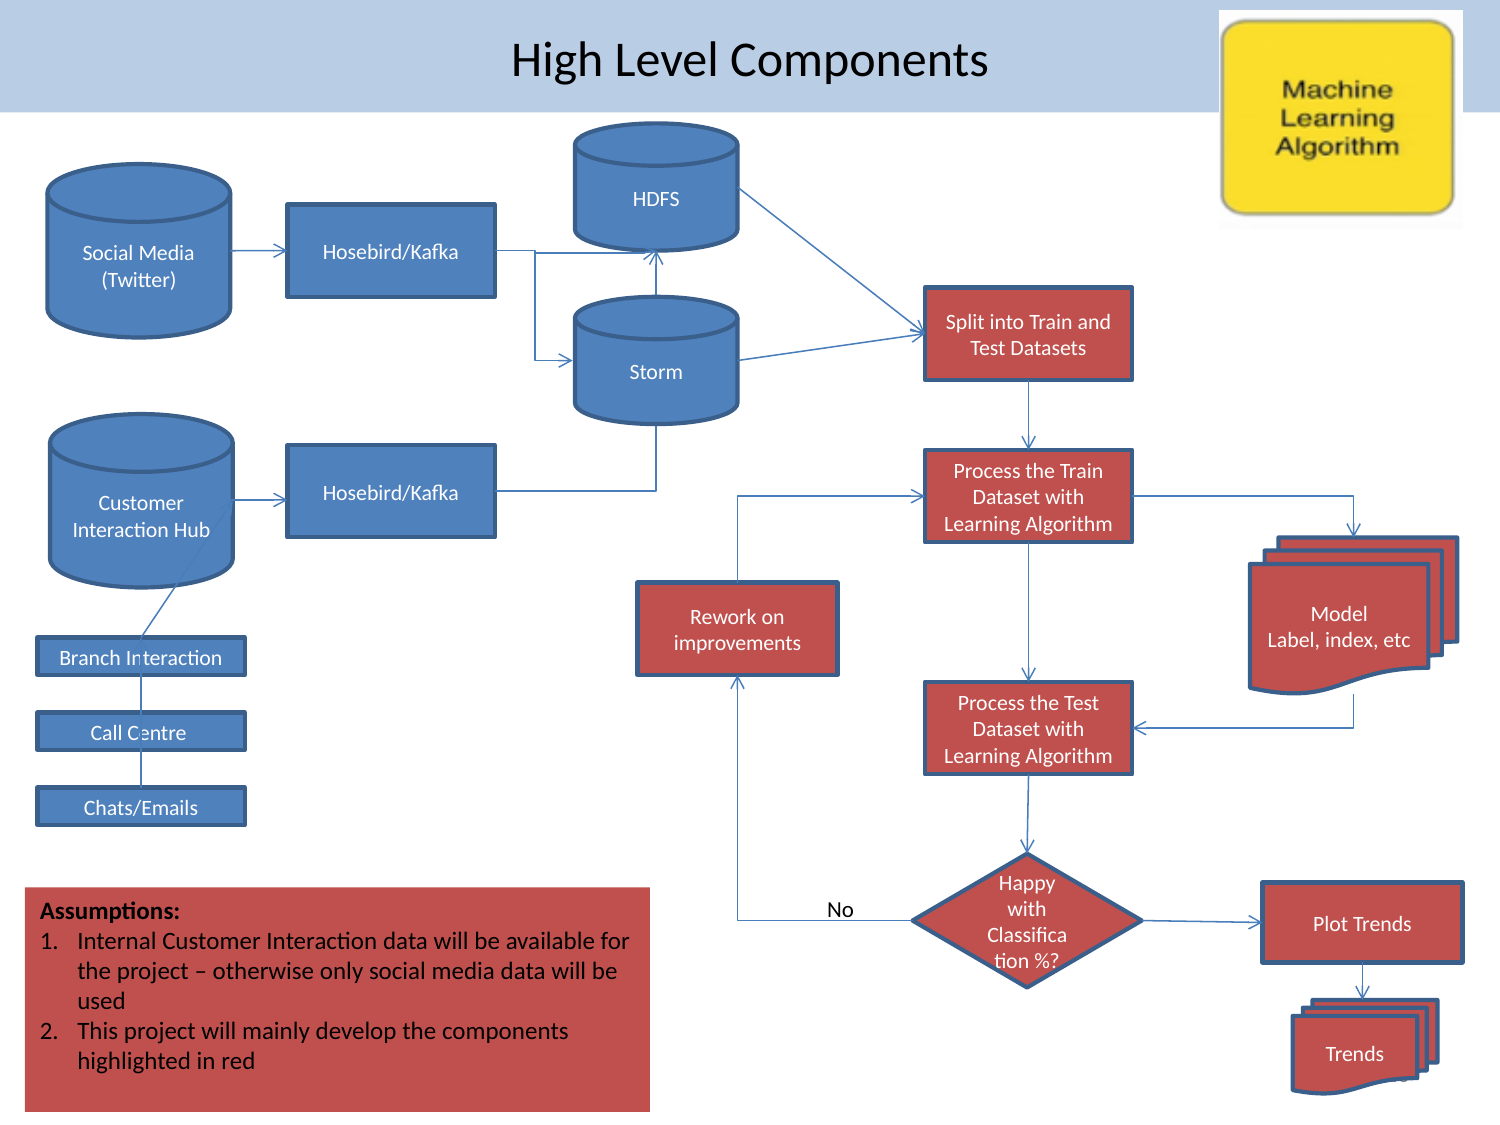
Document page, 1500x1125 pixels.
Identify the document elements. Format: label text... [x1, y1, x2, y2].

text_box Process the Test Dataset with Learning Algorithm [924, 681, 1133, 775]
text_box Call Centre [37, 712, 136, 750]
text_box Happy with Classification %? [916, 856, 1140, 988]
text_box Plot Trends [1262, 882, 1463, 963]
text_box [787, 445, 875, 634]
title High Level Components [0, 0, 1500, 113]
text_box Hosebird/Kafka [287, 445, 495, 538]
text_box Trends [1292, 999, 1438, 1094]
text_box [737, 674, 913, 921]
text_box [494, 328, 576, 492]
text_box Chats/Emails [37, 787, 245, 825]
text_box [737, 333, 926, 361]
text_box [1215, 604, 1257, 812]
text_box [737, 186, 926, 333]
text_box Storm [580, 296, 738, 425]
text_box Branch Interaction [37, 637, 136, 675]
slide_number 10 [1074, 1042, 1425, 1103]
text_box Branch Interaction [146, 637, 245, 675]
text_box Model Label, index, etc [1249, 537, 1458, 694]
text_box Rework on improvements [637, 582, 838, 675]
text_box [498, 286, 609, 325]
text_box Split into Train and Test Datasets [924, 287, 1133, 380]
text_box Assumptions: Internal Customer Interaction data will be available for the project – otherwise only social media data will be used This project will mainly develop the components highlighted in red [24, 887, 650, 1112]
text_box Social Media (Twitter) [47, 164, 231, 338]
picture [1218, 10, 1463, 230]
text_box HDFS [574, 123, 738, 251]
text_box Process the Train Dataset with Learning Algorithm [924, 450, 1133, 543]
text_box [1131, 496, 1369, 538]
text_box Call Centre [146, 712, 245, 750]
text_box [494, 186, 576, 289]
text_box Hosebird/Kafka [287, 204, 489, 297]
text_box Customer Interaction Hub [49, 414, 233, 588]
